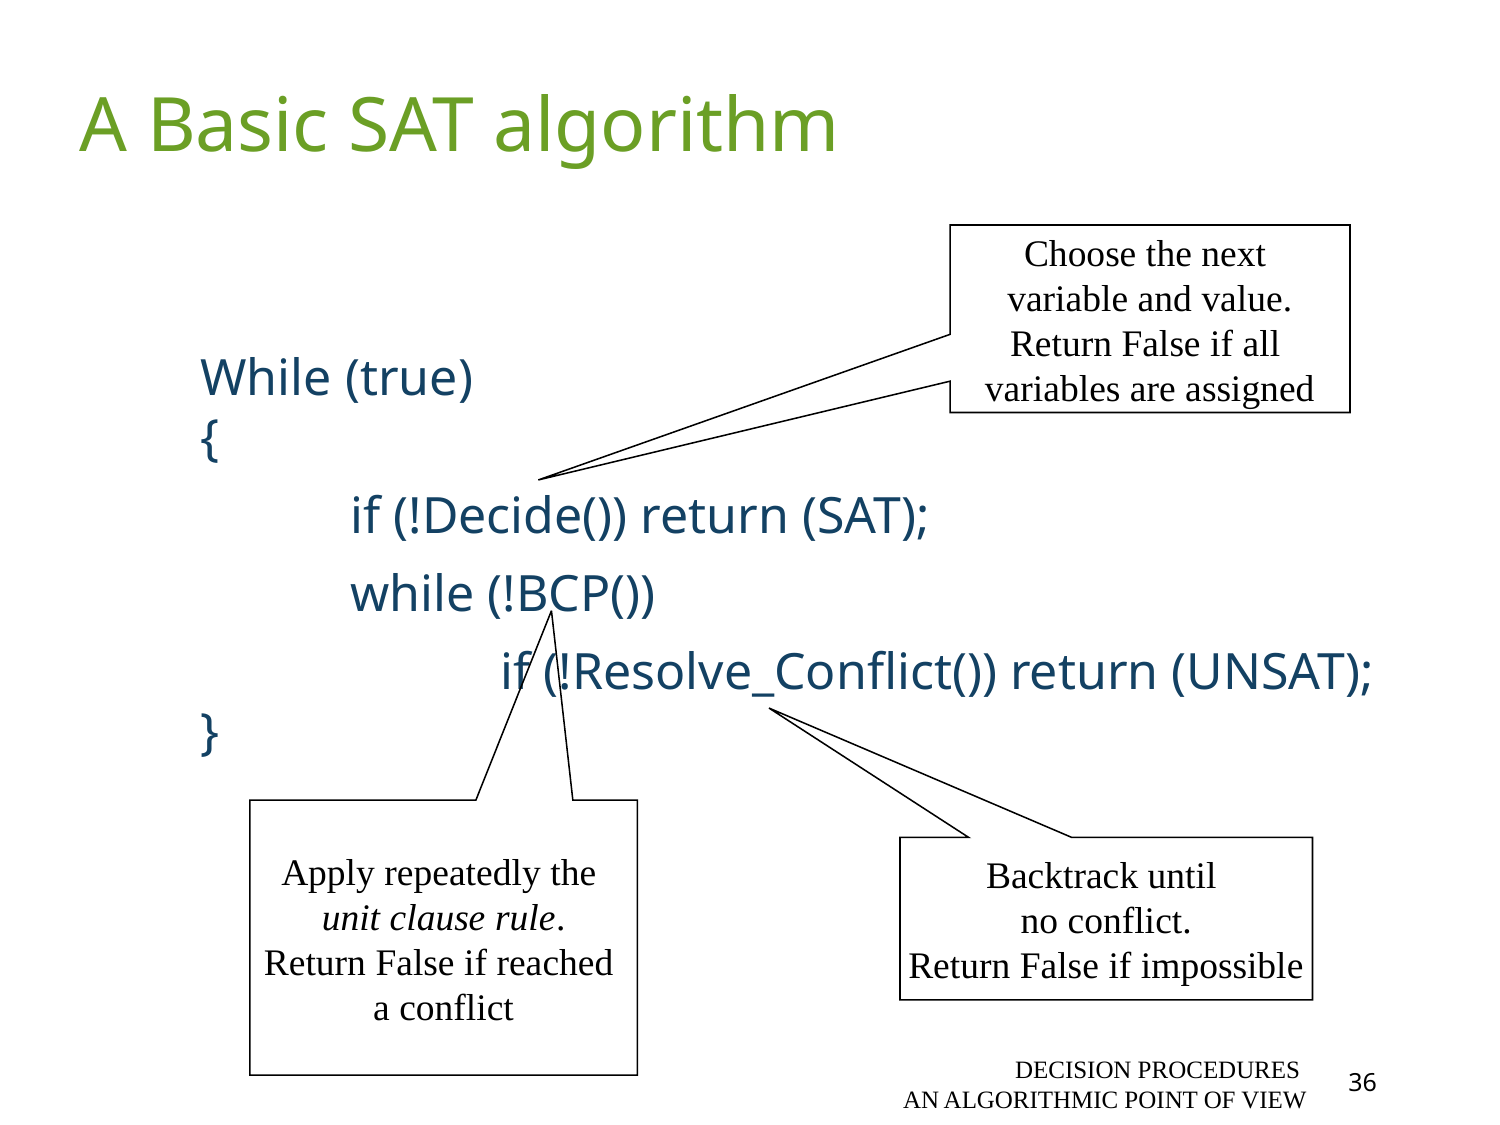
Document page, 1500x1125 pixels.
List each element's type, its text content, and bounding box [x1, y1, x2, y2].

text_box Apply repeatedly the unit clause rule. Return False if reached a conflict [249, 610, 638, 1076]
text_box While (true) { if (!Decide()) return (SAT); while (!BCP()) if (!Resolve_Conflict()) return (UNSAT); } [185, 337, 1475, 767]
slide_number 36 [1333, 1061, 1454, 1107]
text_box Choose the next variable and value. Return False if all variables are assigned [538, 224, 1351, 480]
text_box Backtrack until no conflict. Return False if impossible [769, 708, 1313, 1000]
footer Decision Procedures An algorithmic point of view [595, 1061, 1322, 1107]
text_box A Basic SAT algorithm [64, 42, 1415, 200]
